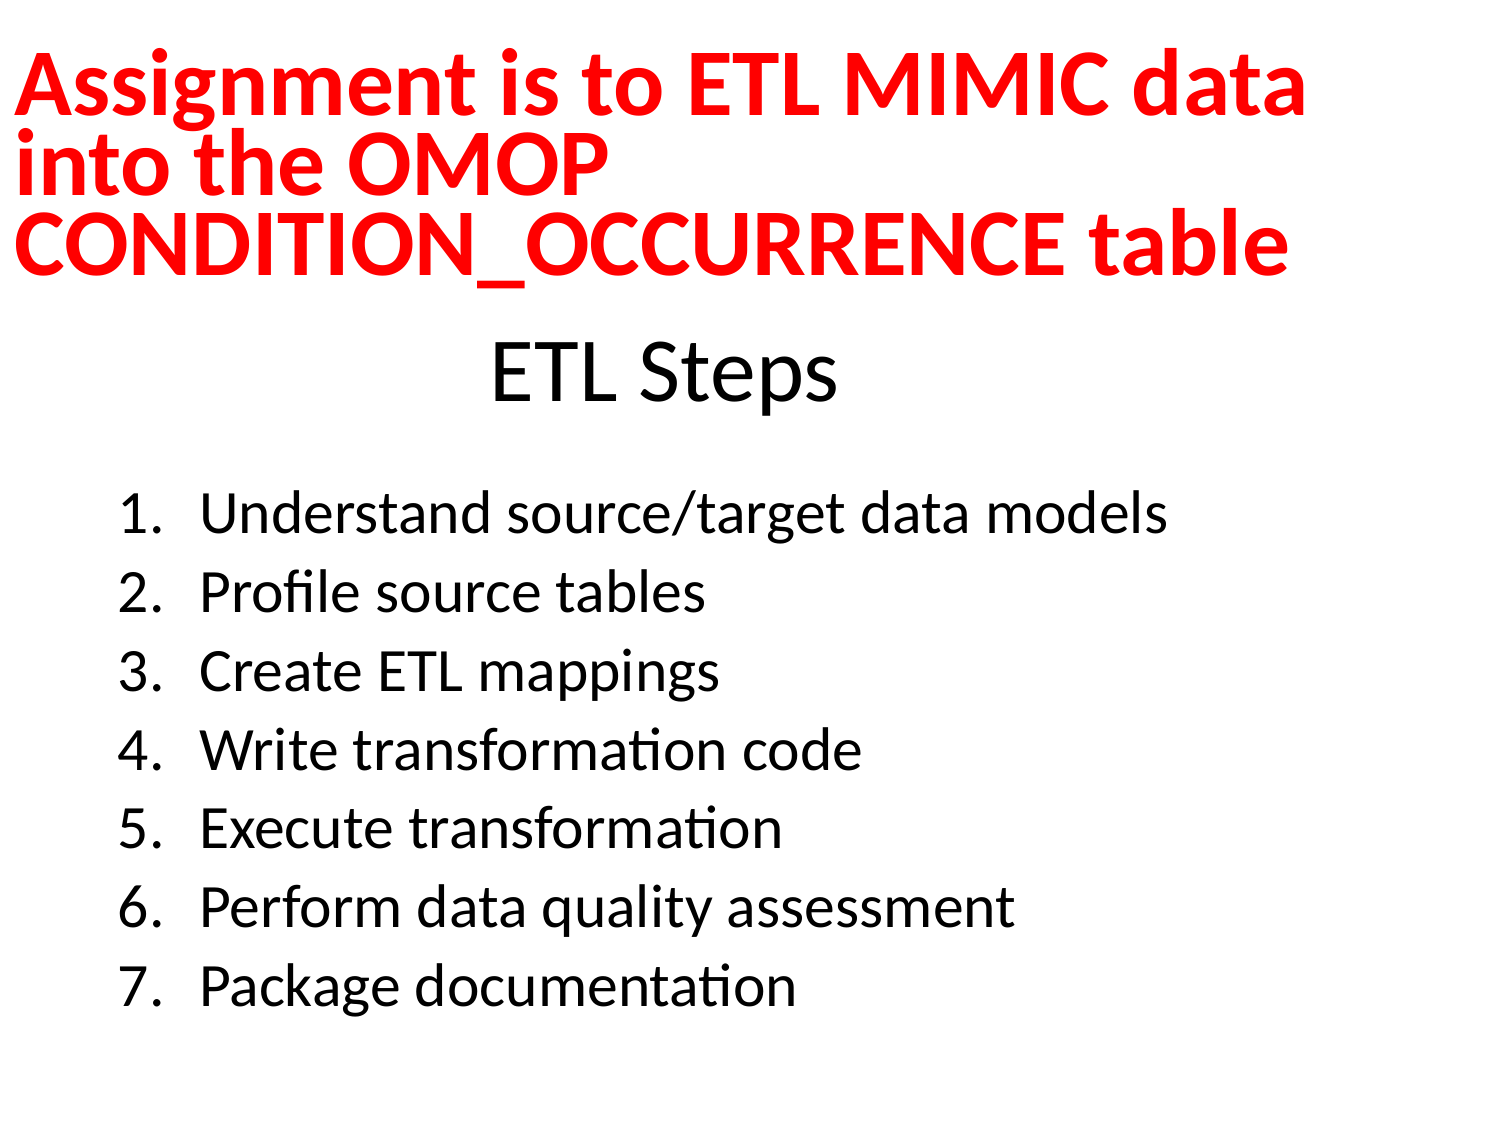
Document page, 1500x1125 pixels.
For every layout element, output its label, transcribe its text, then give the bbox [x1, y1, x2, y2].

text_box Assignment is to ETL MIMIC data into the OMOP CONDITION_OCCURRENCE table [0, 43, 1500, 303]
text_box Understand source/target data models Profile source tables Create ETL mappings Write transformation code Execute transformation Perform data quality assessment Package documentation [103, 473, 1397, 1082]
text_box ETL Steps [18, 303, 1312, 473]
